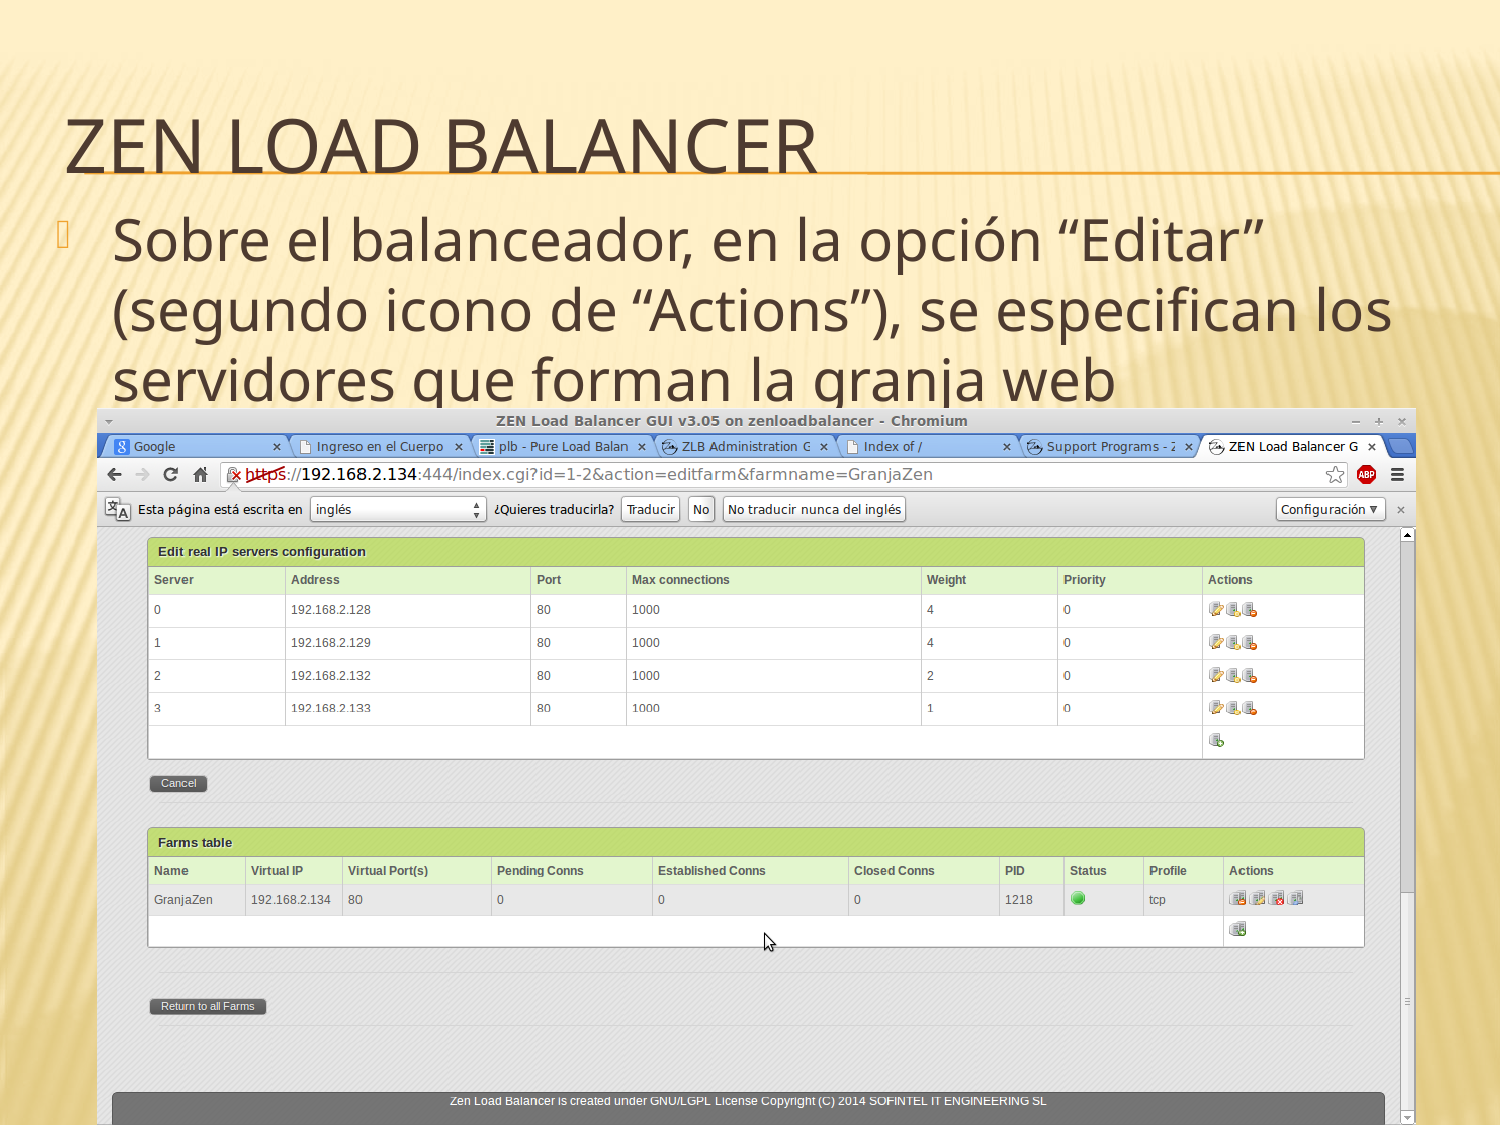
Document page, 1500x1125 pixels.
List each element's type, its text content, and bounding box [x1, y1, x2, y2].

picture [97, 408, 1417, 1125]
title Zen load balancer [50, 75, 1475, 213]
list Sobre el balanceador, en la opción “Editar” (segundo icono de “Actions”), se especifican los servidores que forman la granja web [41, 196, 1467, 939]
